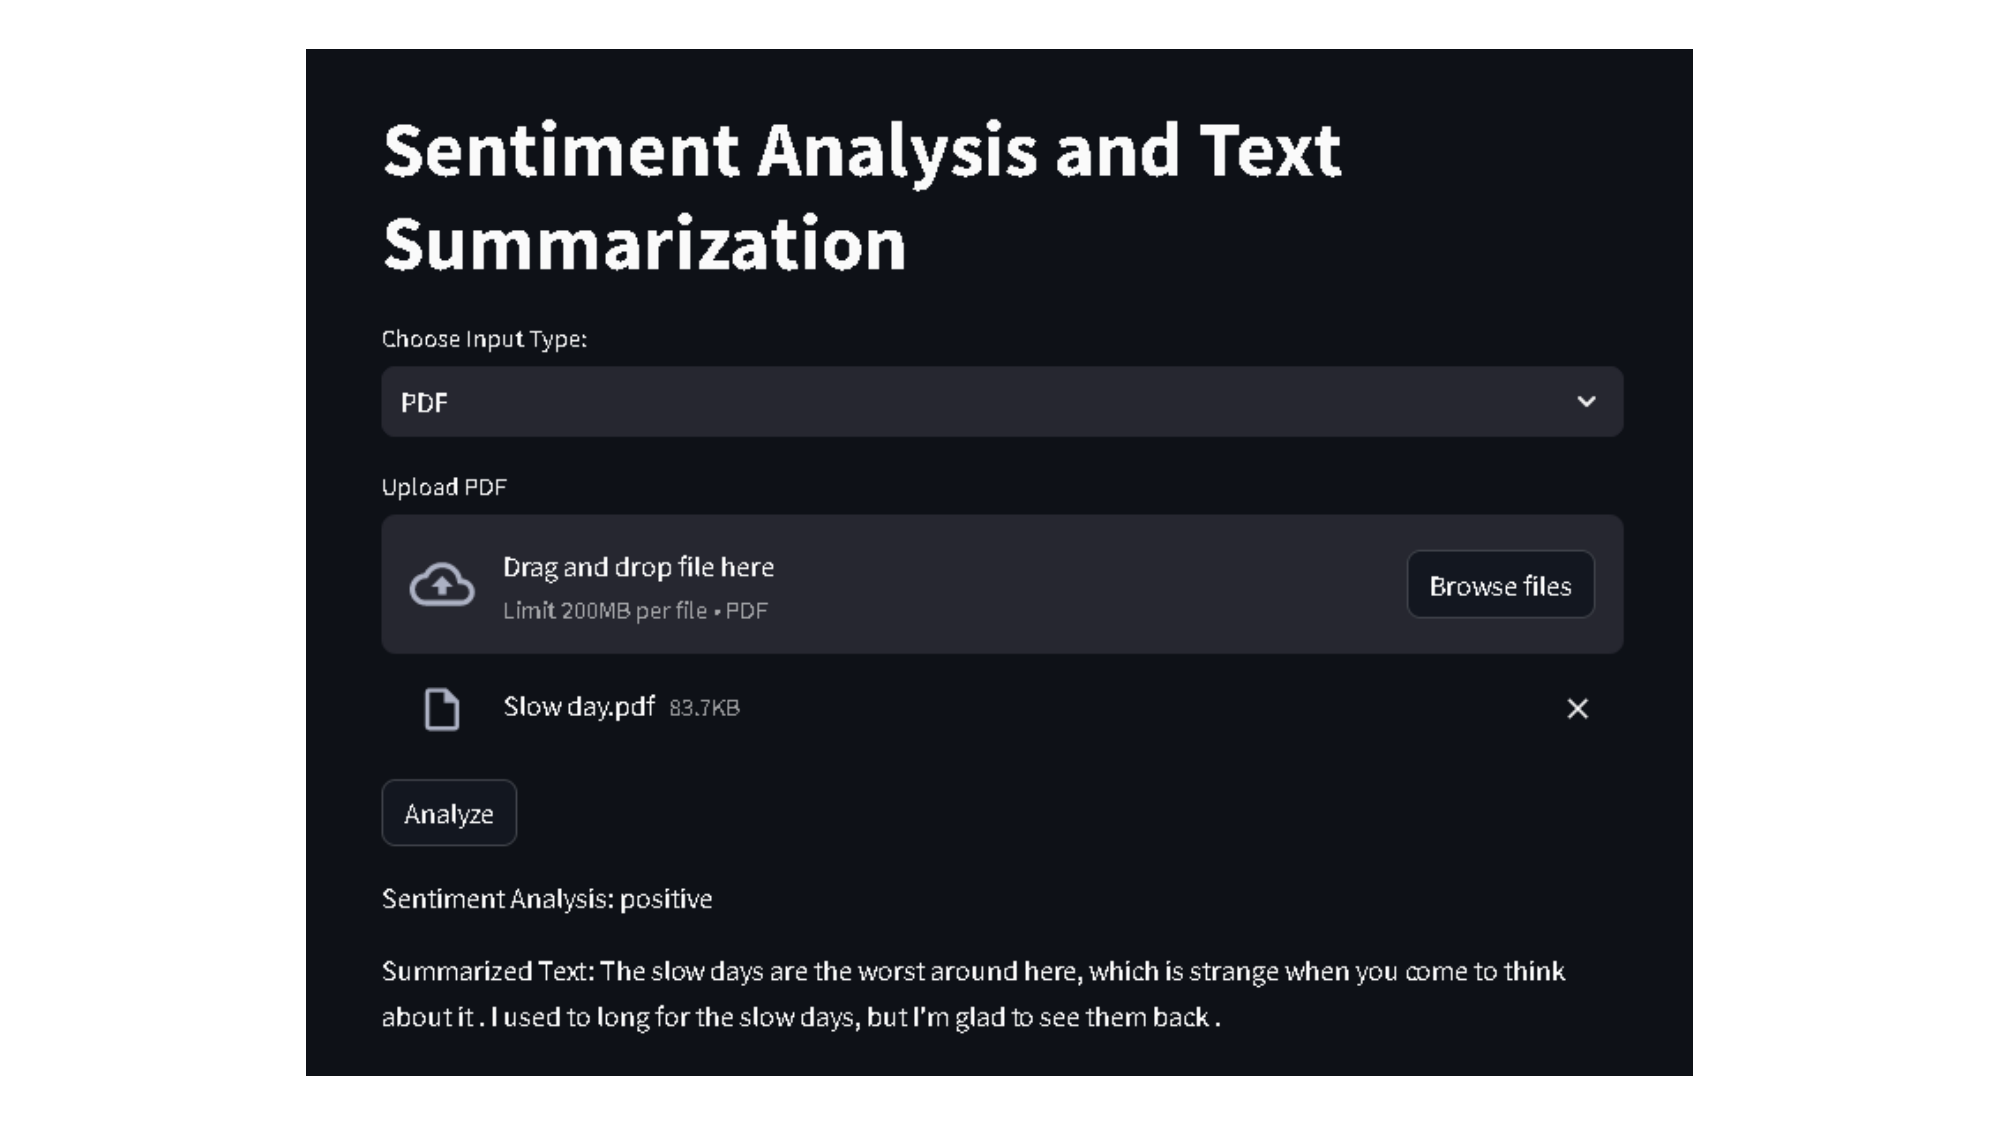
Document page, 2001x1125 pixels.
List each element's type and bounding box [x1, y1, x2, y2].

picture [306, 48, 1694, 1077]
